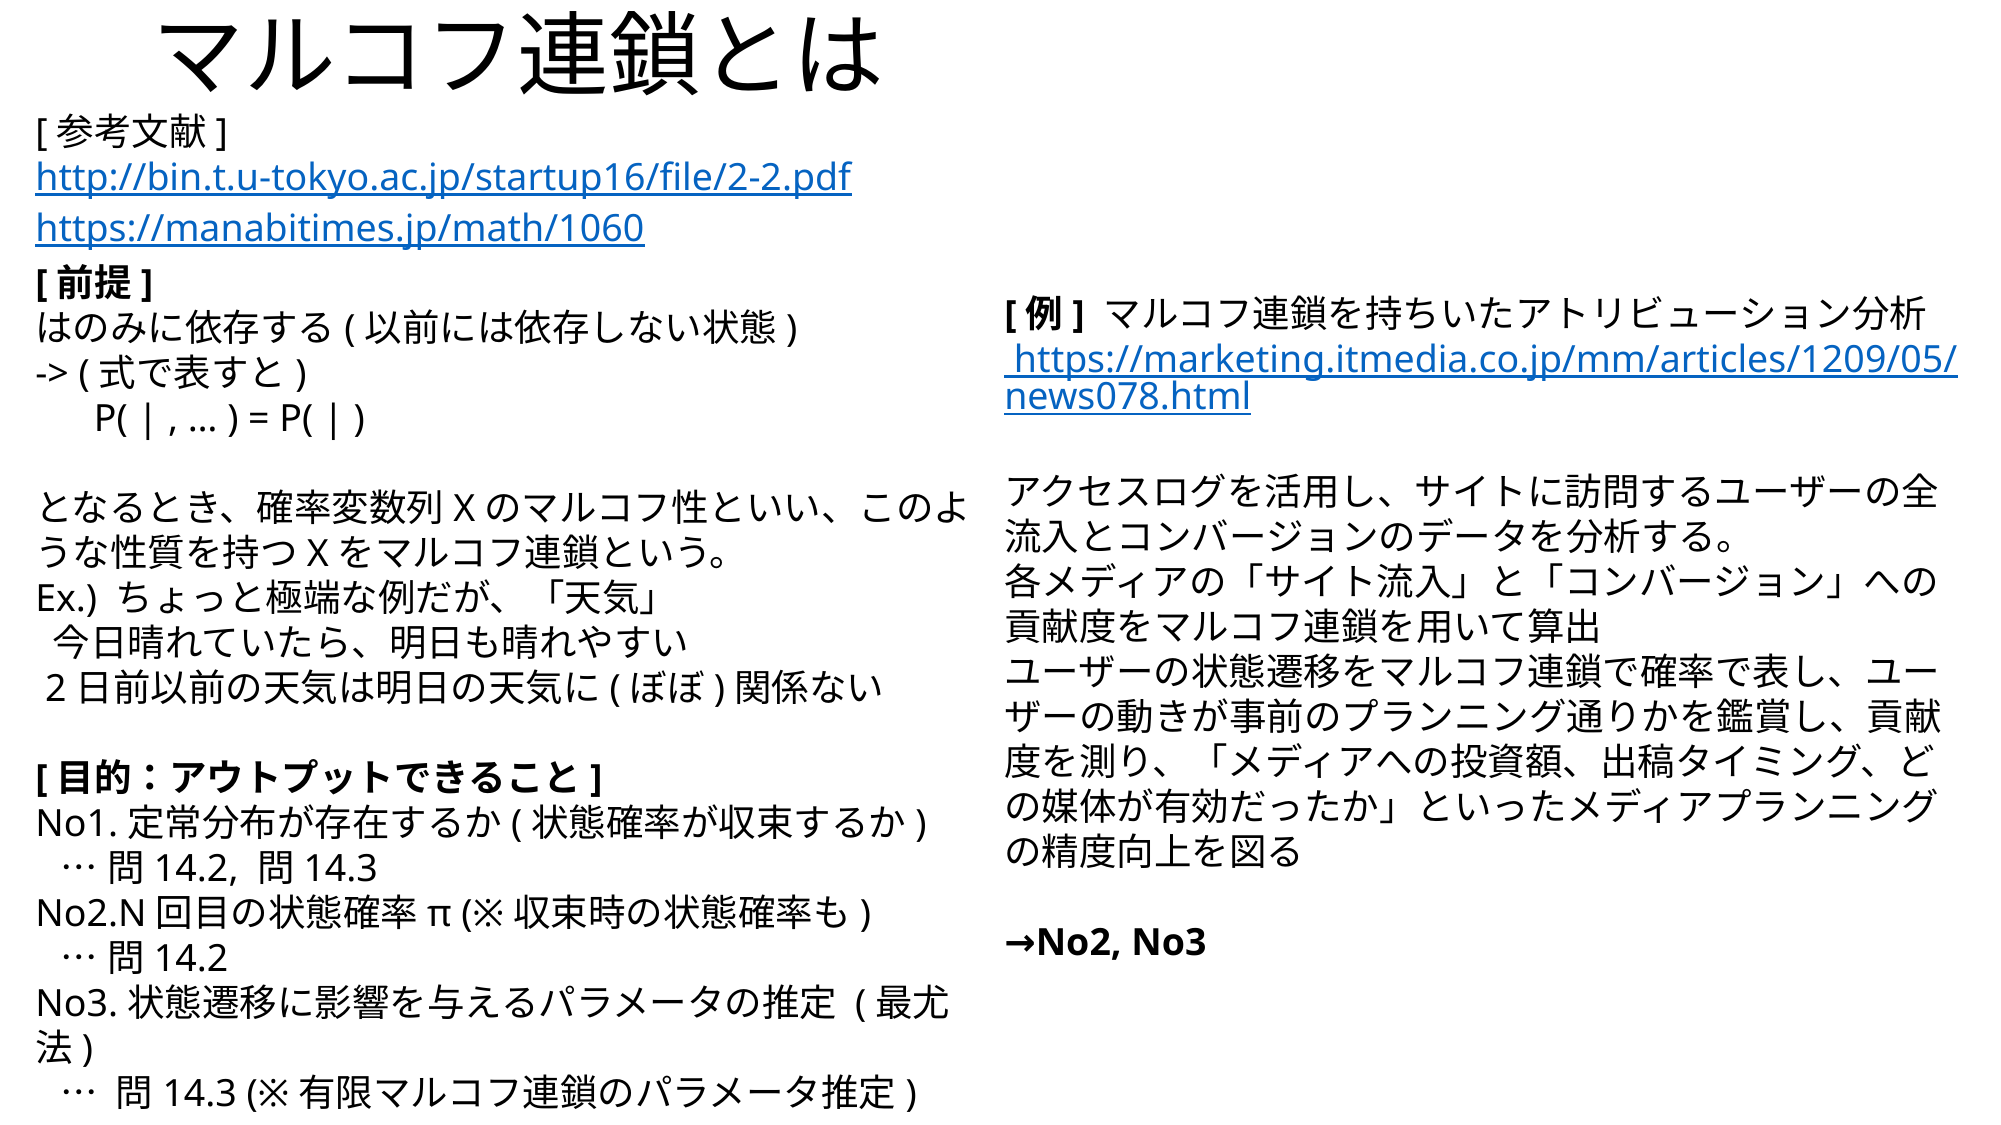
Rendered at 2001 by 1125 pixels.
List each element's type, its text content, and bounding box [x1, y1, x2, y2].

text_box [参考文献] http://bin.t.u-tokyo.ac.jp/startup16/file/2-2.pdf https://manabitimes.jp/math/1060 [20, 100, 1767, 263]
title マルコフ連鎖とは [137, 0, 1863, 118]
text_box [例] マルコフ連鎖を持ちいたアトリビューション分析 https://marketing.itmedia.co.jp/mm/articles/1209/05/news078.html アクセスログを活用し、サイトに訪問するユーザーの全流入とコンバージョンのデータを分析する。 各メディアの「サイト流入」と「コンバージョン」への貢献度をマルコフ連鎖を用いて算出 ユーザーの状態遷移をマルコフ連鎖で確率で表し、ユーザーの動きが事前のプランニング通りかを鑑賞し、貢献度を測り、「メディアへの投資額、出稿タイミング、どの媒体が有効だったか」といったメディアプランニングの精度向上を図る →No2, No3 [989, 282, 1986, 978]
